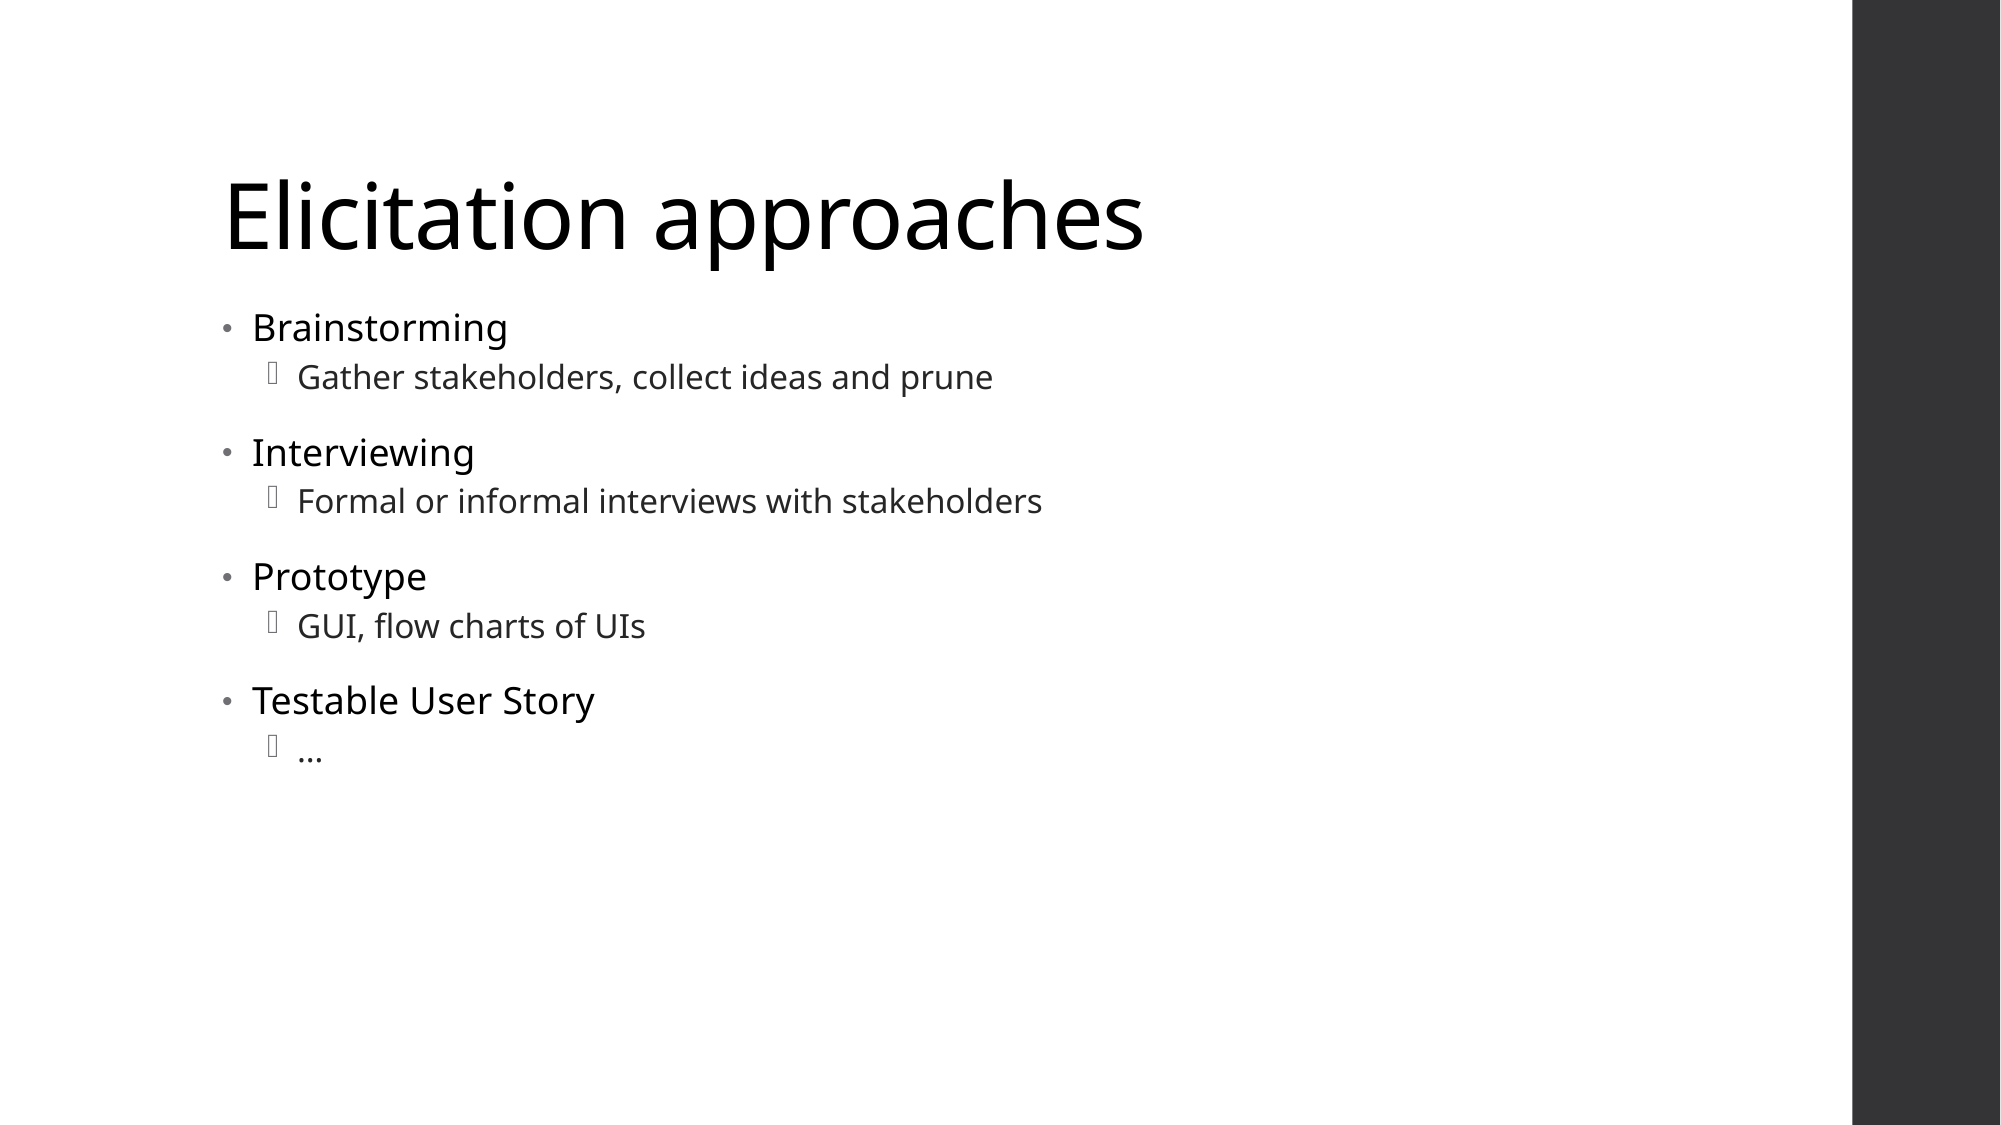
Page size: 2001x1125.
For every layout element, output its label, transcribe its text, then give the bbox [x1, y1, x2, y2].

list Brainstorming Gather stakeholders, collect ideas and prune Interviewing Formal or informal interviews with stakeholders Prototype GUI, flow charts of UIs Testable User Story … [206, 299, 1617, 1014]
title Elicitation approaches [206, 60, 1797, 278]
